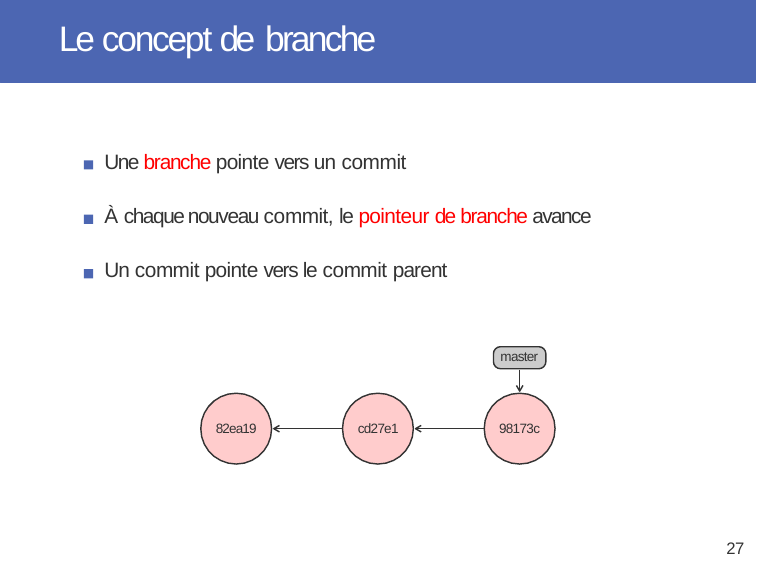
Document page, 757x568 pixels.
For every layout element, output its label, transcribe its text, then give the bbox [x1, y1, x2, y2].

title Le concept de branche [56, 14, 378, 112]
text_box 98173c [497, 417, 543, 436]
text_box Une branche pointe vers un commit À chaque nouveau commit, le pointeur de branche avance Un commit pointe vers le commit parent [102, 146, 611, 282]
text_box 82ea19 [213, 417, 259, 436]
text_box [516, 385, 523, 392]
text_box [415, 425, 422, 432]
text_box master [498, 346, 541, 365]
text_box [273, 425, 280, 432]
text_box [83, 160, 94, 170]
text_box [484, 393, 556, 465]
text_box [83, 269, 94, 279]
text_box cd27e1 [355, 417, 401, 437]
text_box [200, 393, 272, 465]
text_box [342, 393, 414, 465]
text_box [493, 347, 546, 369]
text_box [83, 214, 94, 224]
text_box 27 [724, 533, 747, 558]
